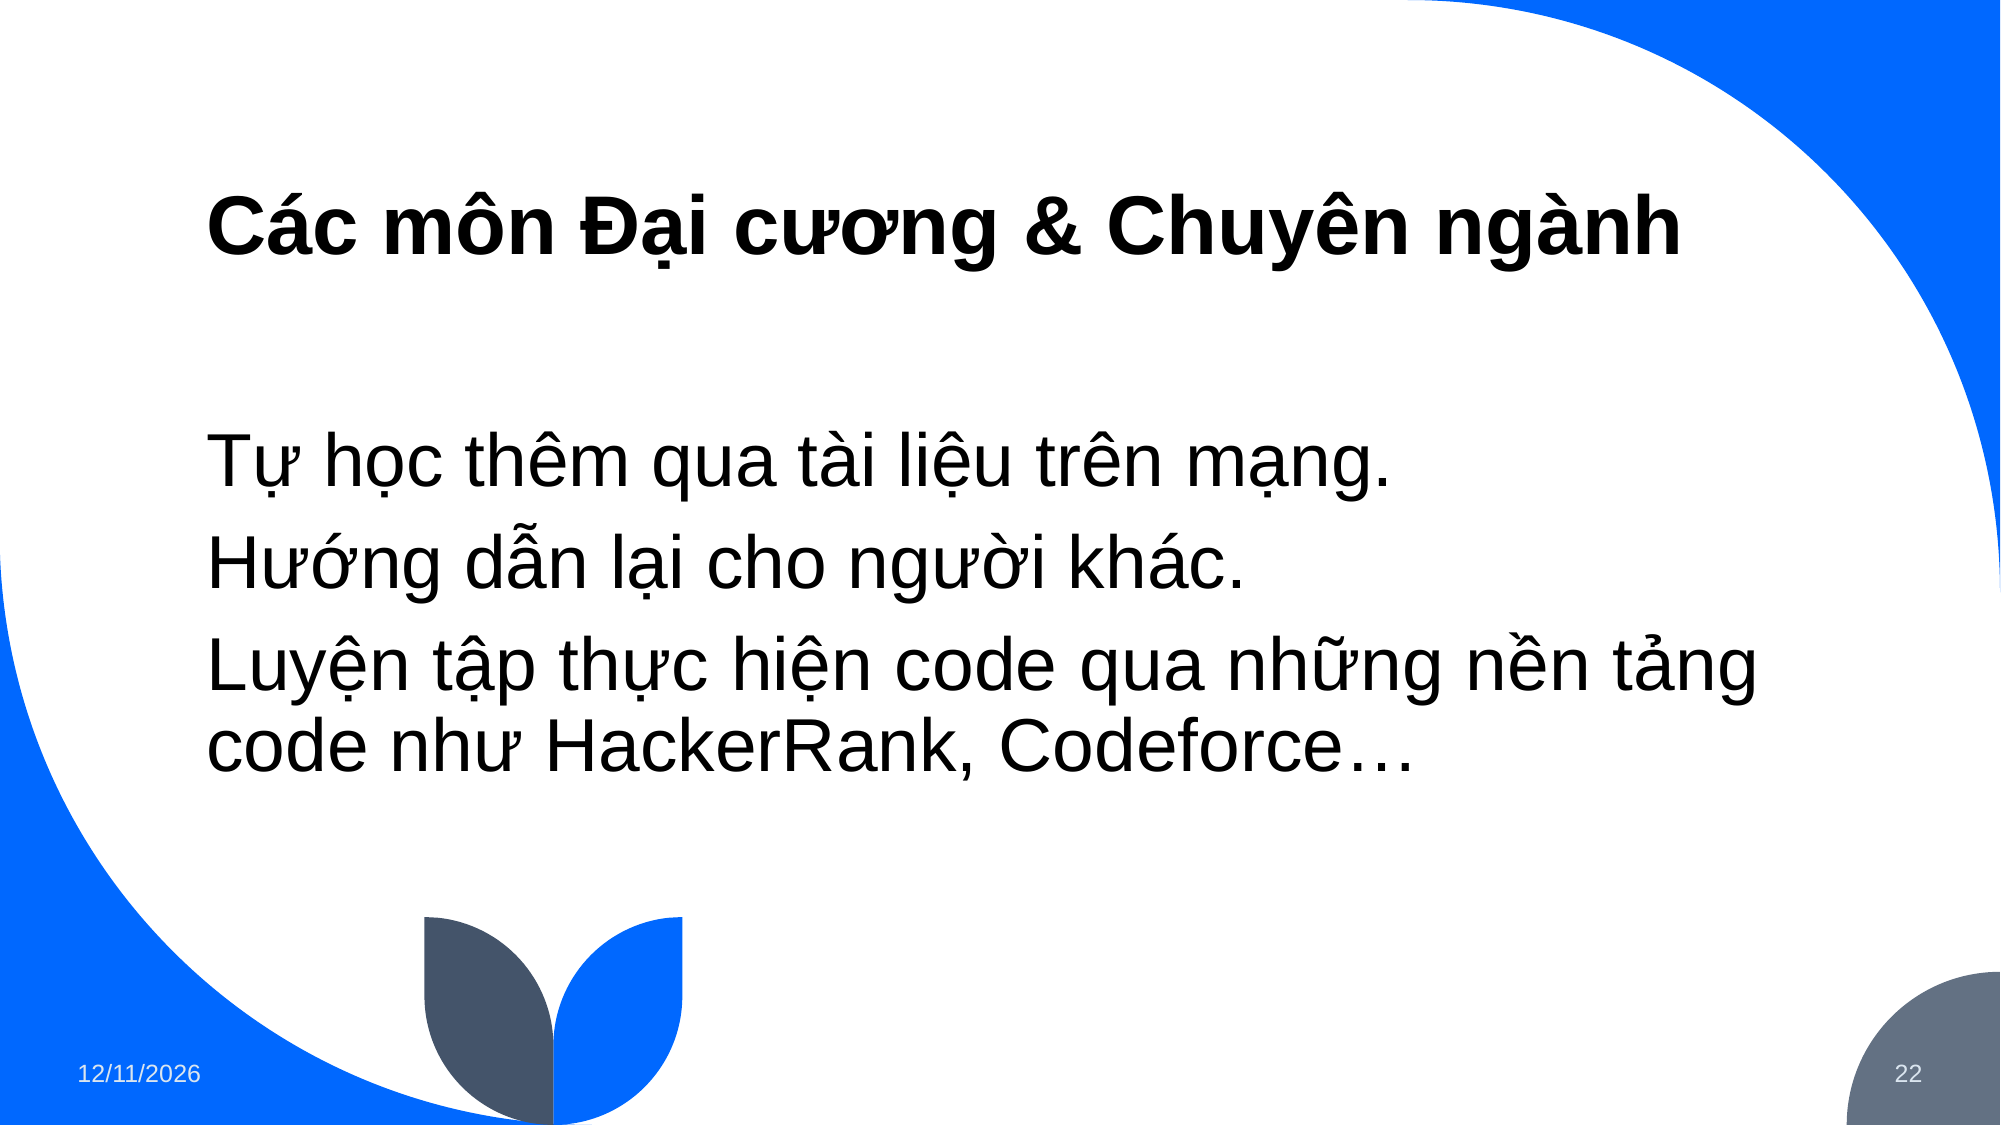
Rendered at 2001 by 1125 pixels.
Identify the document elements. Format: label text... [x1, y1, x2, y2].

title Các môn Đại cương & Chuyên ngành [191, 62, 1796, 280]
list Tự học thêm qua tài liệu trên mạng. Hướng dẫn lại cho người khác. Luyện tập thực hiện code qua những nền tảng code như HackerRank, Codeforce… [191, 303, 1776, 856]
slide_number 22 [1665, 1042, 1938, 1103]
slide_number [62, 1042, 353, 1103]
